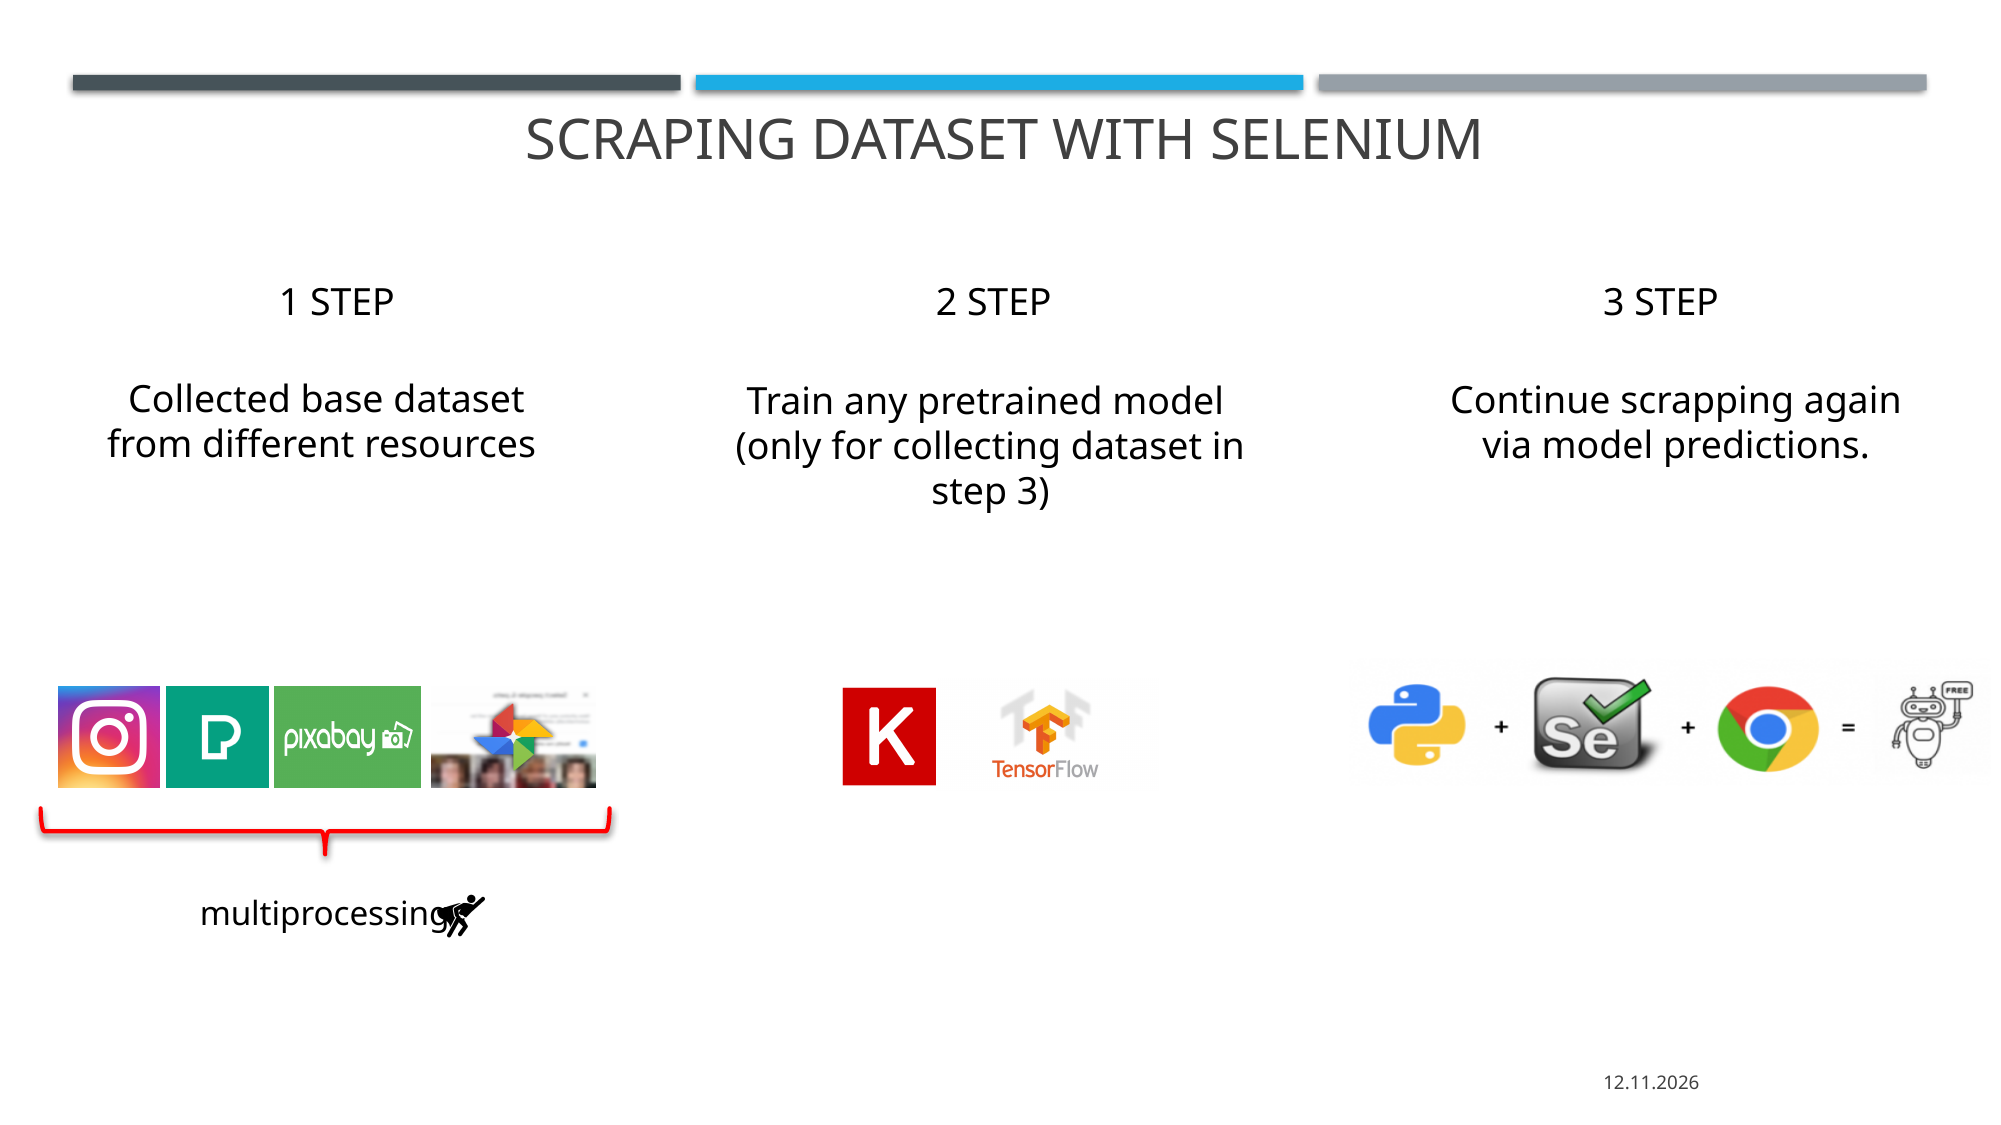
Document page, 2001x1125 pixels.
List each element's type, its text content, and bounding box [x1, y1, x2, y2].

text_box [38, 806, 612, 857]
picture [435, 890, 486, 941]
text_box Collected base dataset from different resources [56, 368, 588, 473]
text_box Train any pretrained model (only for collecting dataset in step 3) [680, 370, 1300, 520]
picture [430, 686, 597, 789]
text_box multiprocessing [184, 884, 466, 940]
picture [1349, 658, 1991, 787]
picture [57, 686, 160, 789]
title Scraping dataset with selenium [107, 96, 1917, 179]
text_box 3 STEP [1588, 270, 1752, 376]
picture [840, 678, 1160, 791]
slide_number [1247, 1053, 1715, 1114]
picture [166, 686, 269, 789]
text_box 1 STEP [264, 270, 428, 368]
text_box 2 STEP [921, 270, 1085, 331]
picture [273, 686, 421, 789]
text_box Continue scrapping again via model predictions. [1411, 368, 1942, 473]
